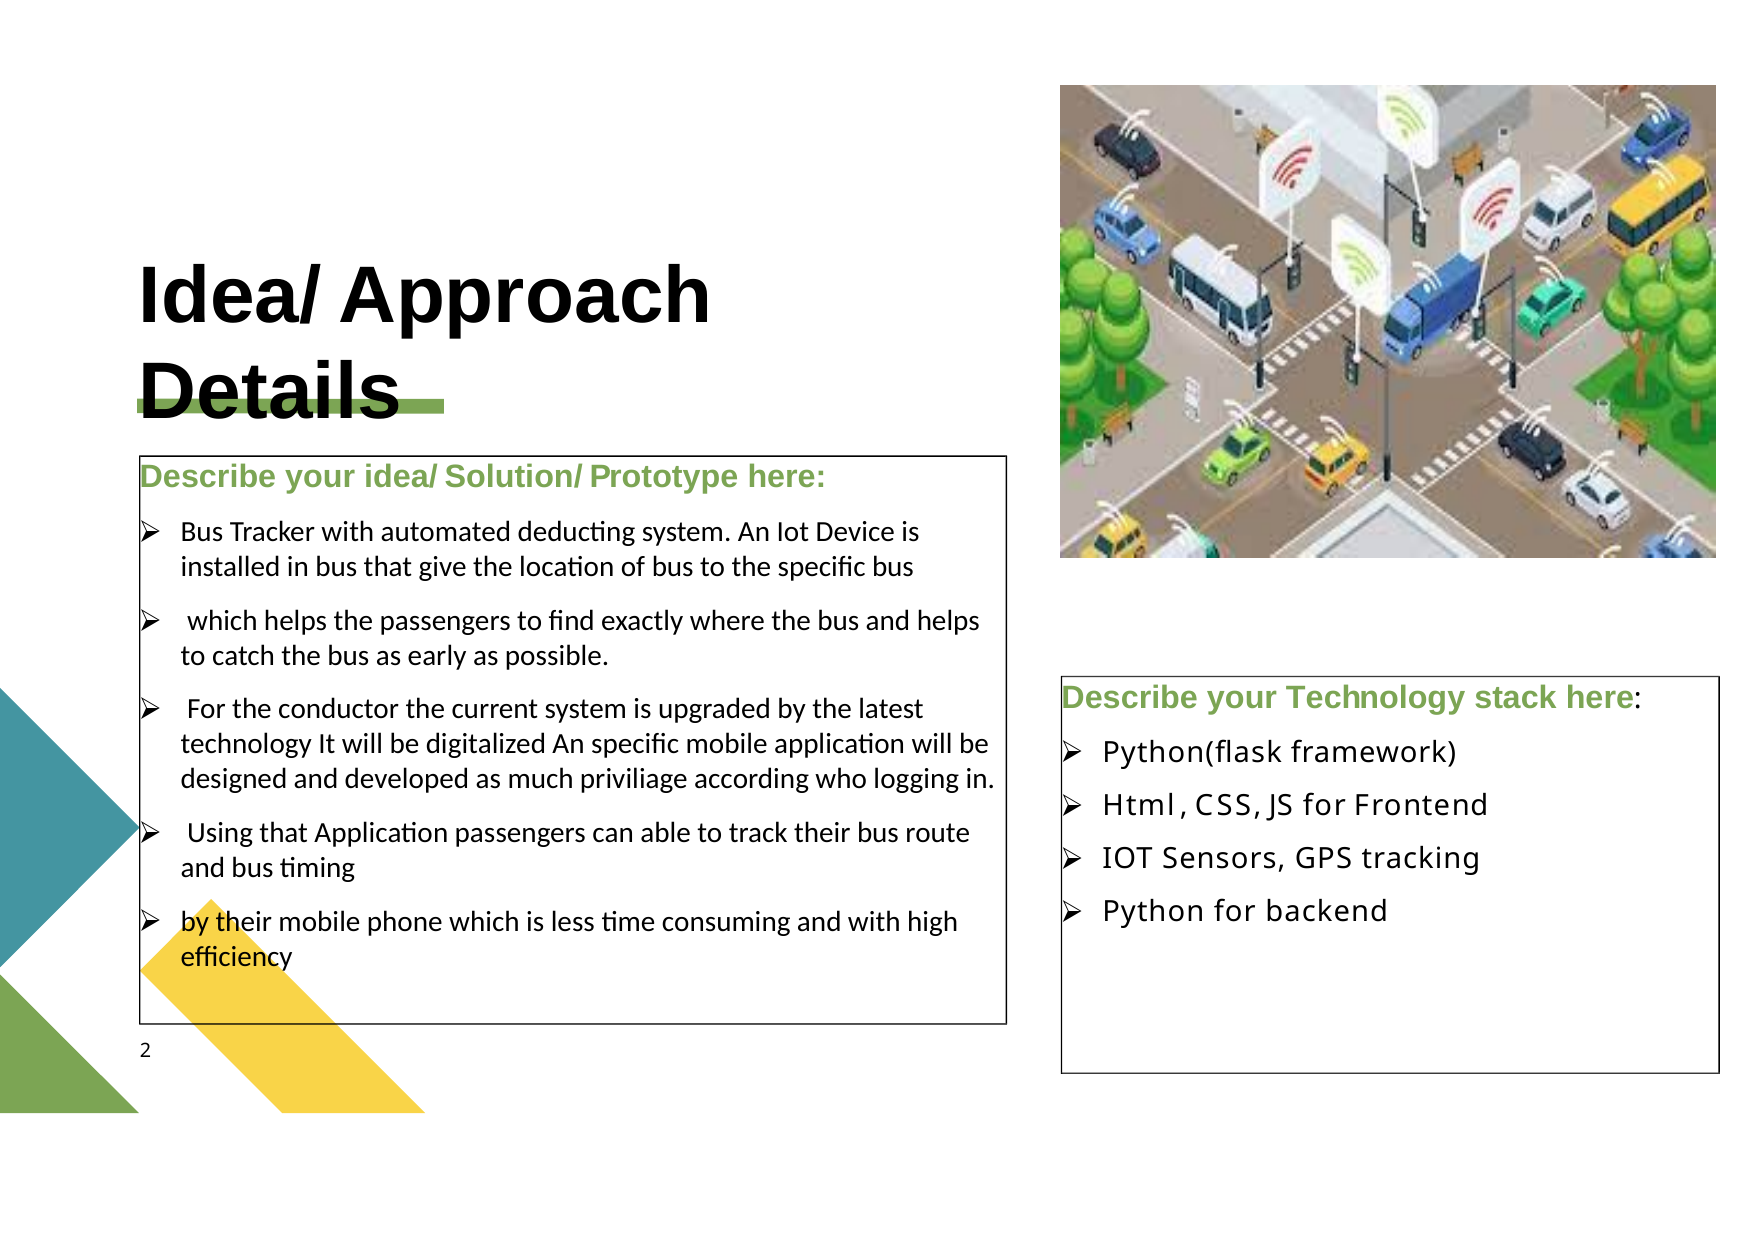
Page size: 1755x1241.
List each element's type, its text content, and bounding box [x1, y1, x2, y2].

text_box Describe your Technology stack here: Python(flask framework) Html , CSS, JS for Frontend IOT Sensors, GPS tracking Python for backend [1059, 653, 1716, 928]
text_box [429, 455, 1008, 1025]
text_box [1060, 675, 1720, 1074]
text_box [0, 687, 426, 1114]
title Idea/Approach Details [136, 239, 919, 450]
picture [1060, 85, 1716, 558]
text_box Describe your idea/Solution/Prototype here: Bus Tracker with automated deducting system. An Iot Device is installed in bus that give the location of bus to the specific bus which helps the passengers to find exactly where the bus and helps to catch the bus as early as possible. For the conductor the current system is upgraded by the latest technology It will be digitalized An specific mobile application will be designed and developed as much priviliage according who logging in. Using that Application passengers can able to track their bus route and bus timing by their mobile phone which is less time consuming and with high efficiency [137, 431, 999, 972]
